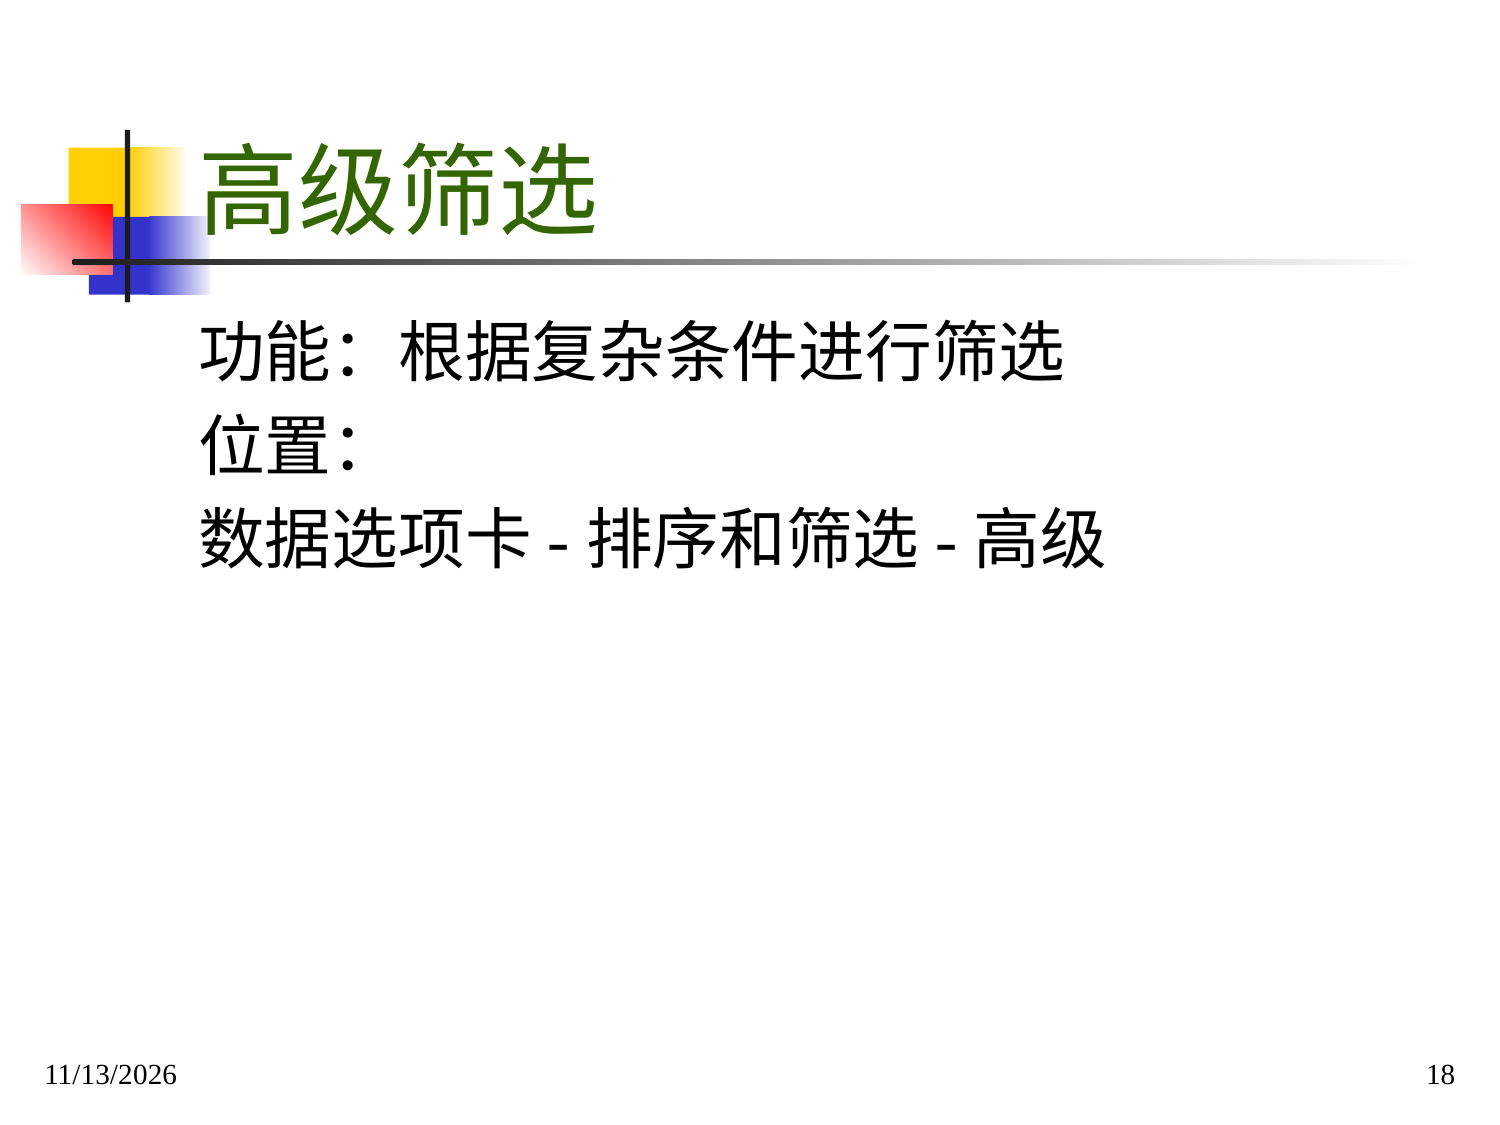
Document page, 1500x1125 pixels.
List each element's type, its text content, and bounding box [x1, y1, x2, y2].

list 功能：根据复杂条件进行筛选 位置： 数据选项卡-排序和筛选-高级 [183, 302, 1469, 1024]
slide_number 18 [1281, 1023, 1471, 1099]
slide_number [29, 1023, 219, 1099]
title 高级筛选 [183, 101, 1468, 256]
